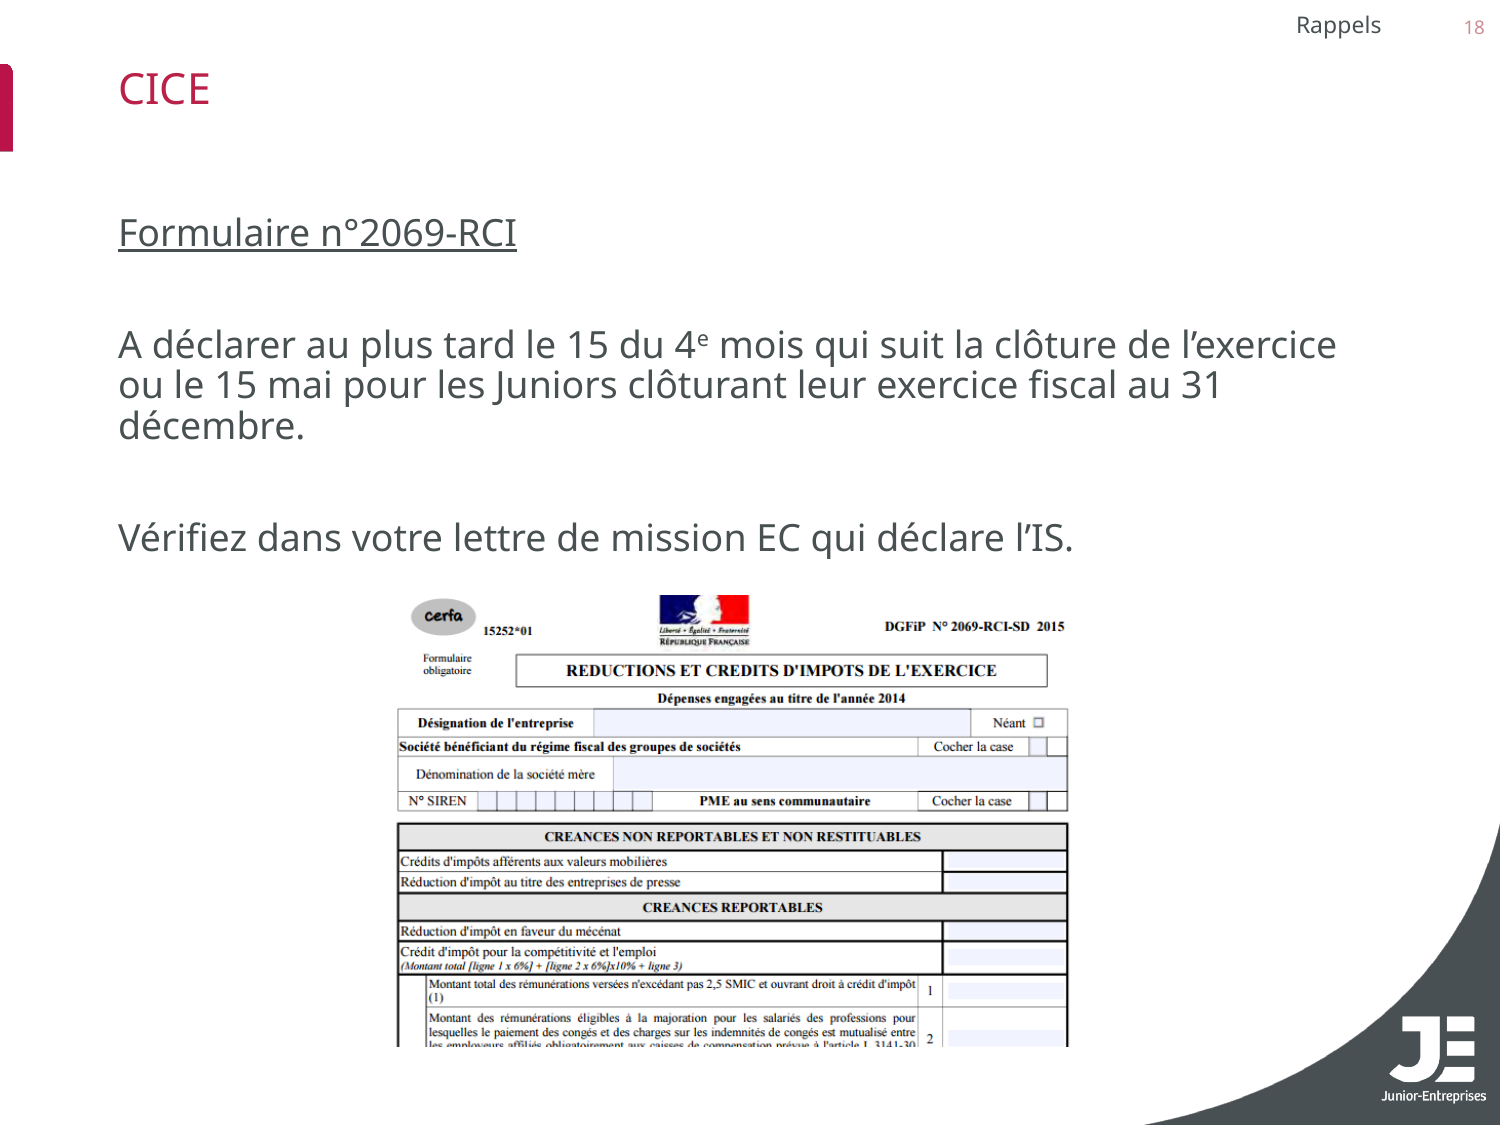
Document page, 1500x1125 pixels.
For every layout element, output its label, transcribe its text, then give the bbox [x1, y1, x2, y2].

picture [0, 64, 13, 152]
title CICE [103, 59, 1397, 122]
slide_number 18 [1373, 0, 1500, 59]
picture [347, 559, 1500, 1125]
list Rappels [103, 6, 1397, 50]
list Formulaire n°2069-RCI A déclarer au plus tard le 15 du 4e mois qui suit la clôture de l’exercice ou le 15 mai pour les Juniors clôturant leur exercice fiscal au 31 décembre. Vérifiez dans votre lettre de mission EC qui déclare l’IS. [103, 206, 1397, 1020]
